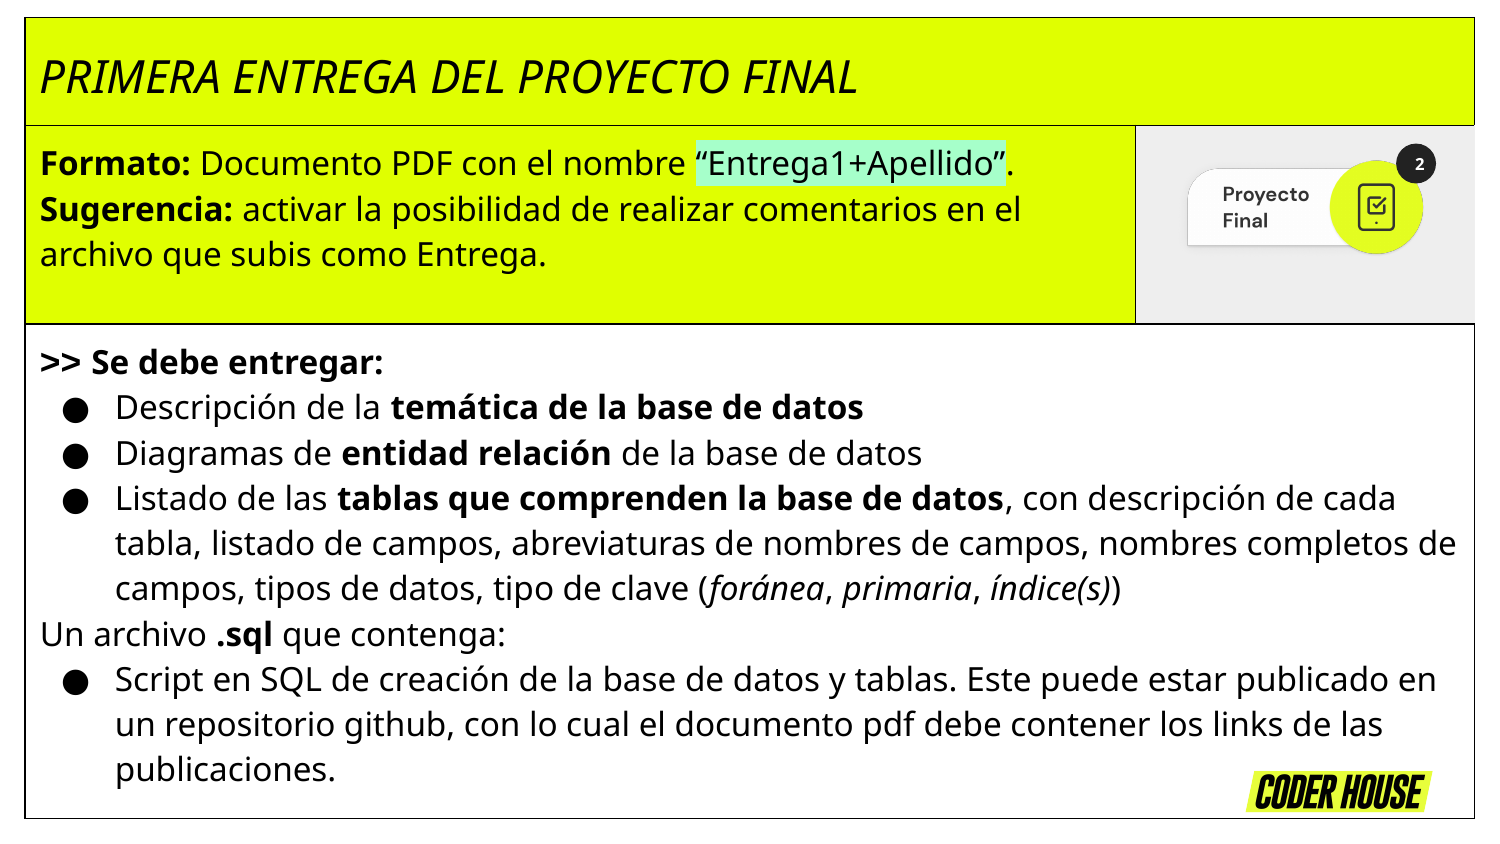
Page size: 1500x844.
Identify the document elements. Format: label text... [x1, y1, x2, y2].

table_cell [1136, 126, 1474, 323]
table_cell Formato: Documento PDF con el nombre “Entrega1+Apellido”. Sugerencia: activar la posibilidad de realizar comentarios en el archivo que subis como Entrega. [26, 126, 1135, 323]
picture [1174, 154, 1444, 260]
table_header PRIMERA ENTREGA DEL PROYECTO FINAL [26, 18, 1474, 125]
text_box 2 [1399, 143, 1433, 153]
picture [1241, 764, 1437, 819]
table_cell >> Se debe entregar: Descripción de la temática de la base de datos Diagramas de entidad relación de la base de datos Listado de las tablas que comprenden la base de datos, con descripción de cada tabla, listado de campos, abreviaturas de nombres de campos, nombres completos de campos, tipos de datos, tipo de clave (foránea, primaria, índice(s)) Un archivo .sql que contenga: Script en SQL de creación de la base de datos y tablas. Este puede estar publicado en un repositorio github, con lo cual el documento pdf debe contener los links de las publicaciones. [26, 325, 1474, 818]
